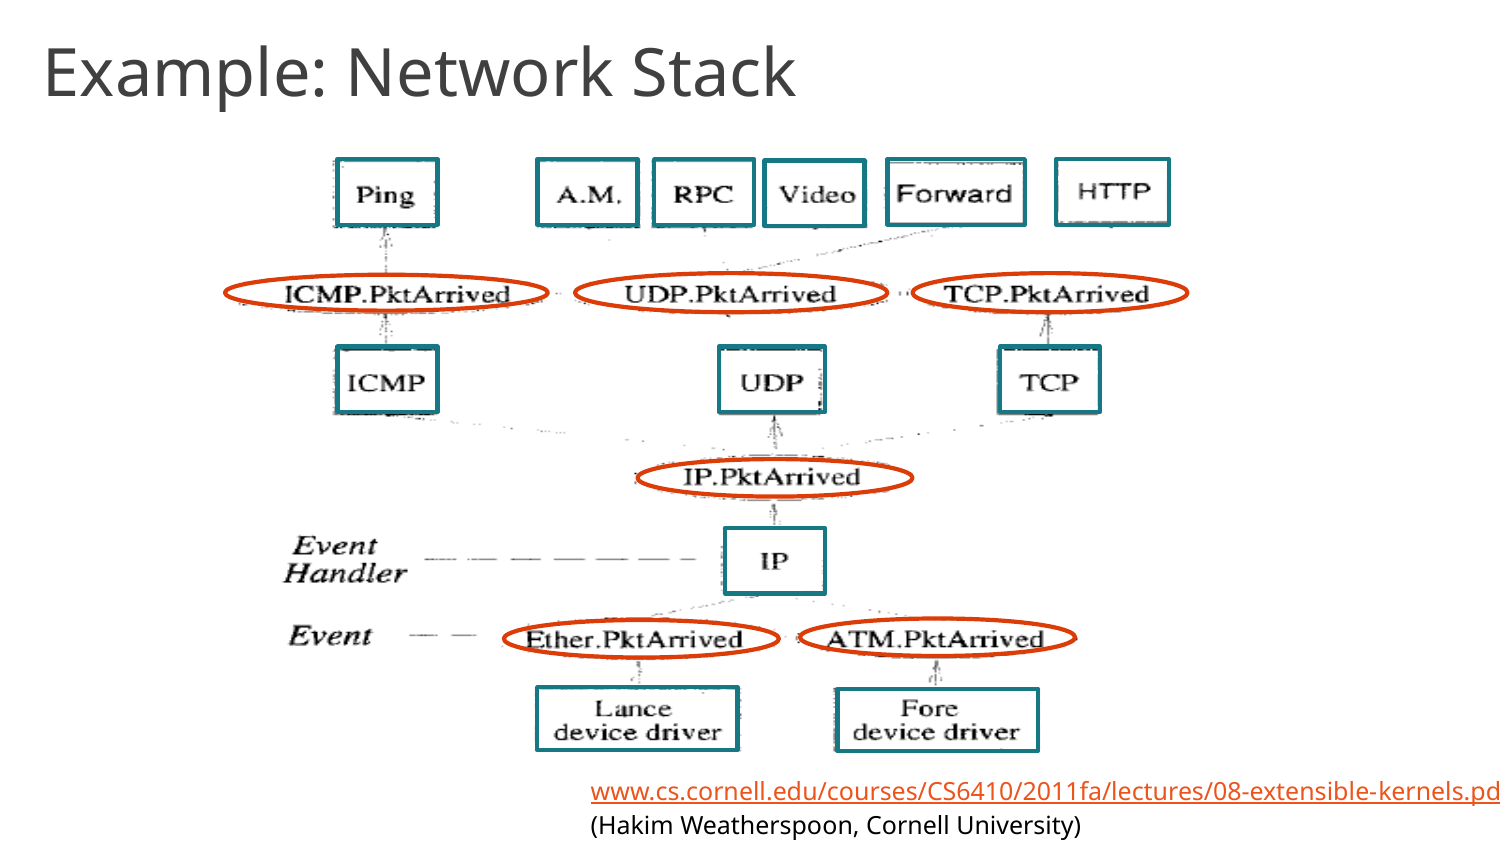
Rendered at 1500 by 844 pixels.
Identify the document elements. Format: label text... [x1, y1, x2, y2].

text_box [223, 285, 232, 301]
picture [237, 149, 1213, 769]
text_box www.cs.cornell.edu/courses/CS6410/2011fa/lectures/08-extensible-kernels.pdf (Hakim Weatherspoon, Cornell University) [575, 768, 1500, 844]
title Example: Network Stack [27, 0, 1480, 140]
